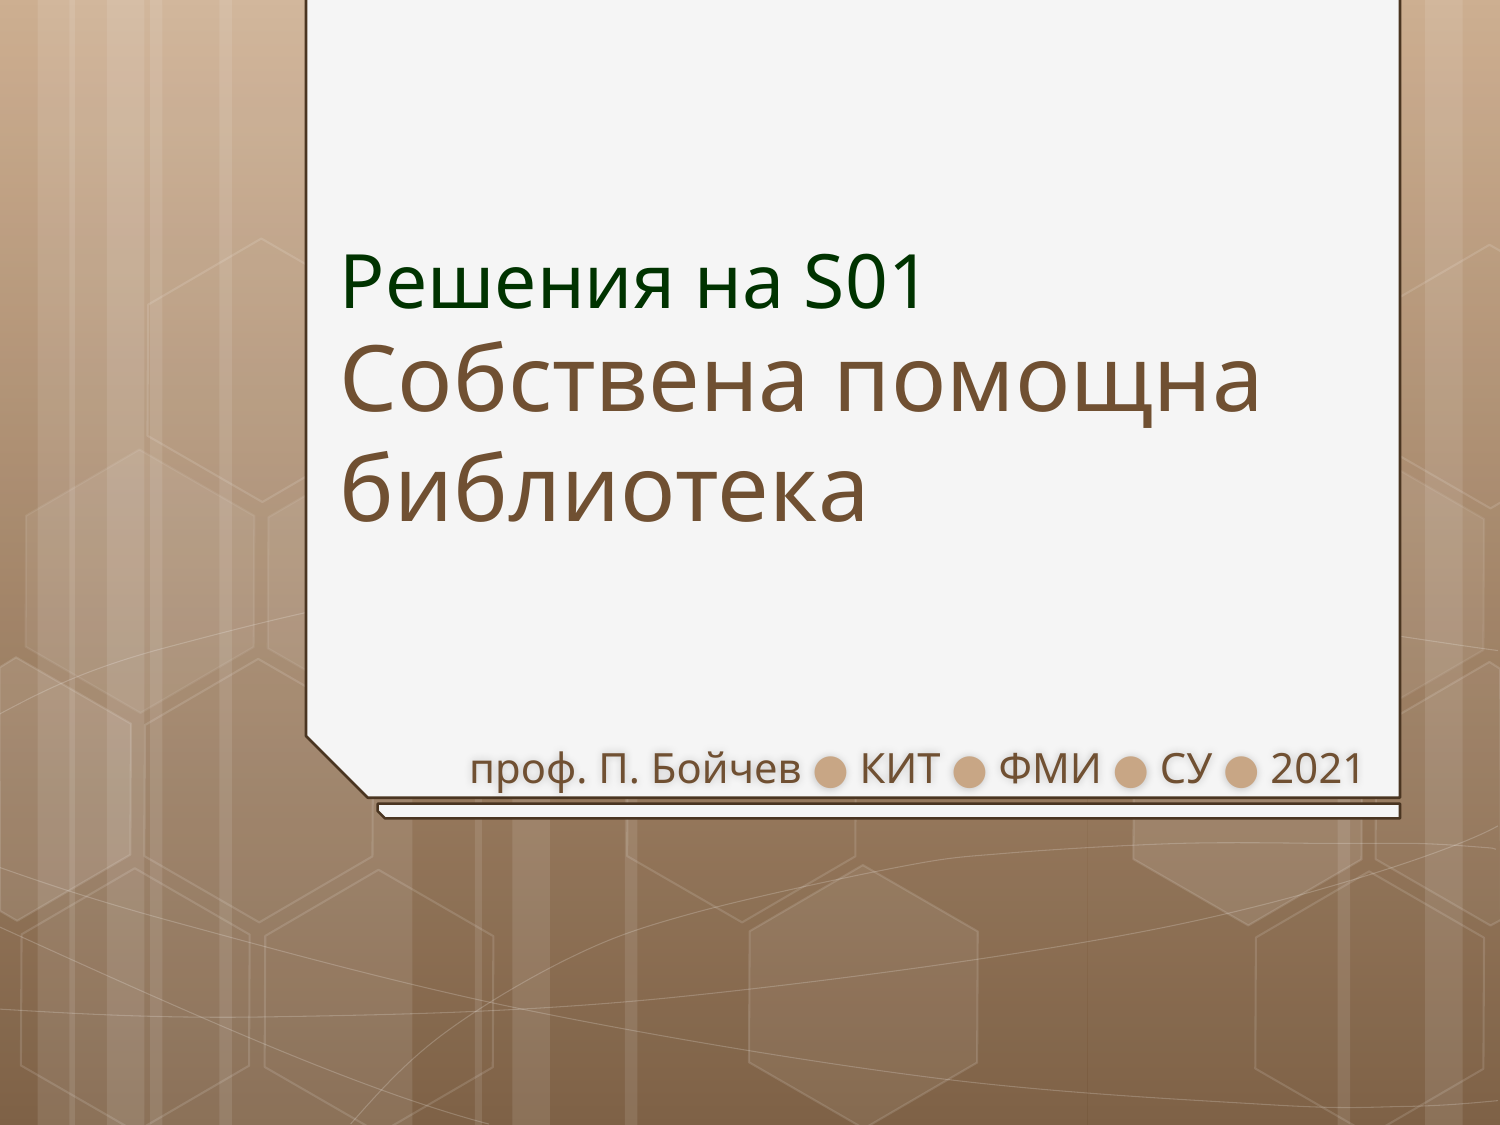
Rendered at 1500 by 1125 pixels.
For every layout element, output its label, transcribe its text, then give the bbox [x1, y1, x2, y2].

title Собствена помощна библиотека [324, 332, 1382, 675]
list Решения на S01 [324, 181, 1386, 332]
